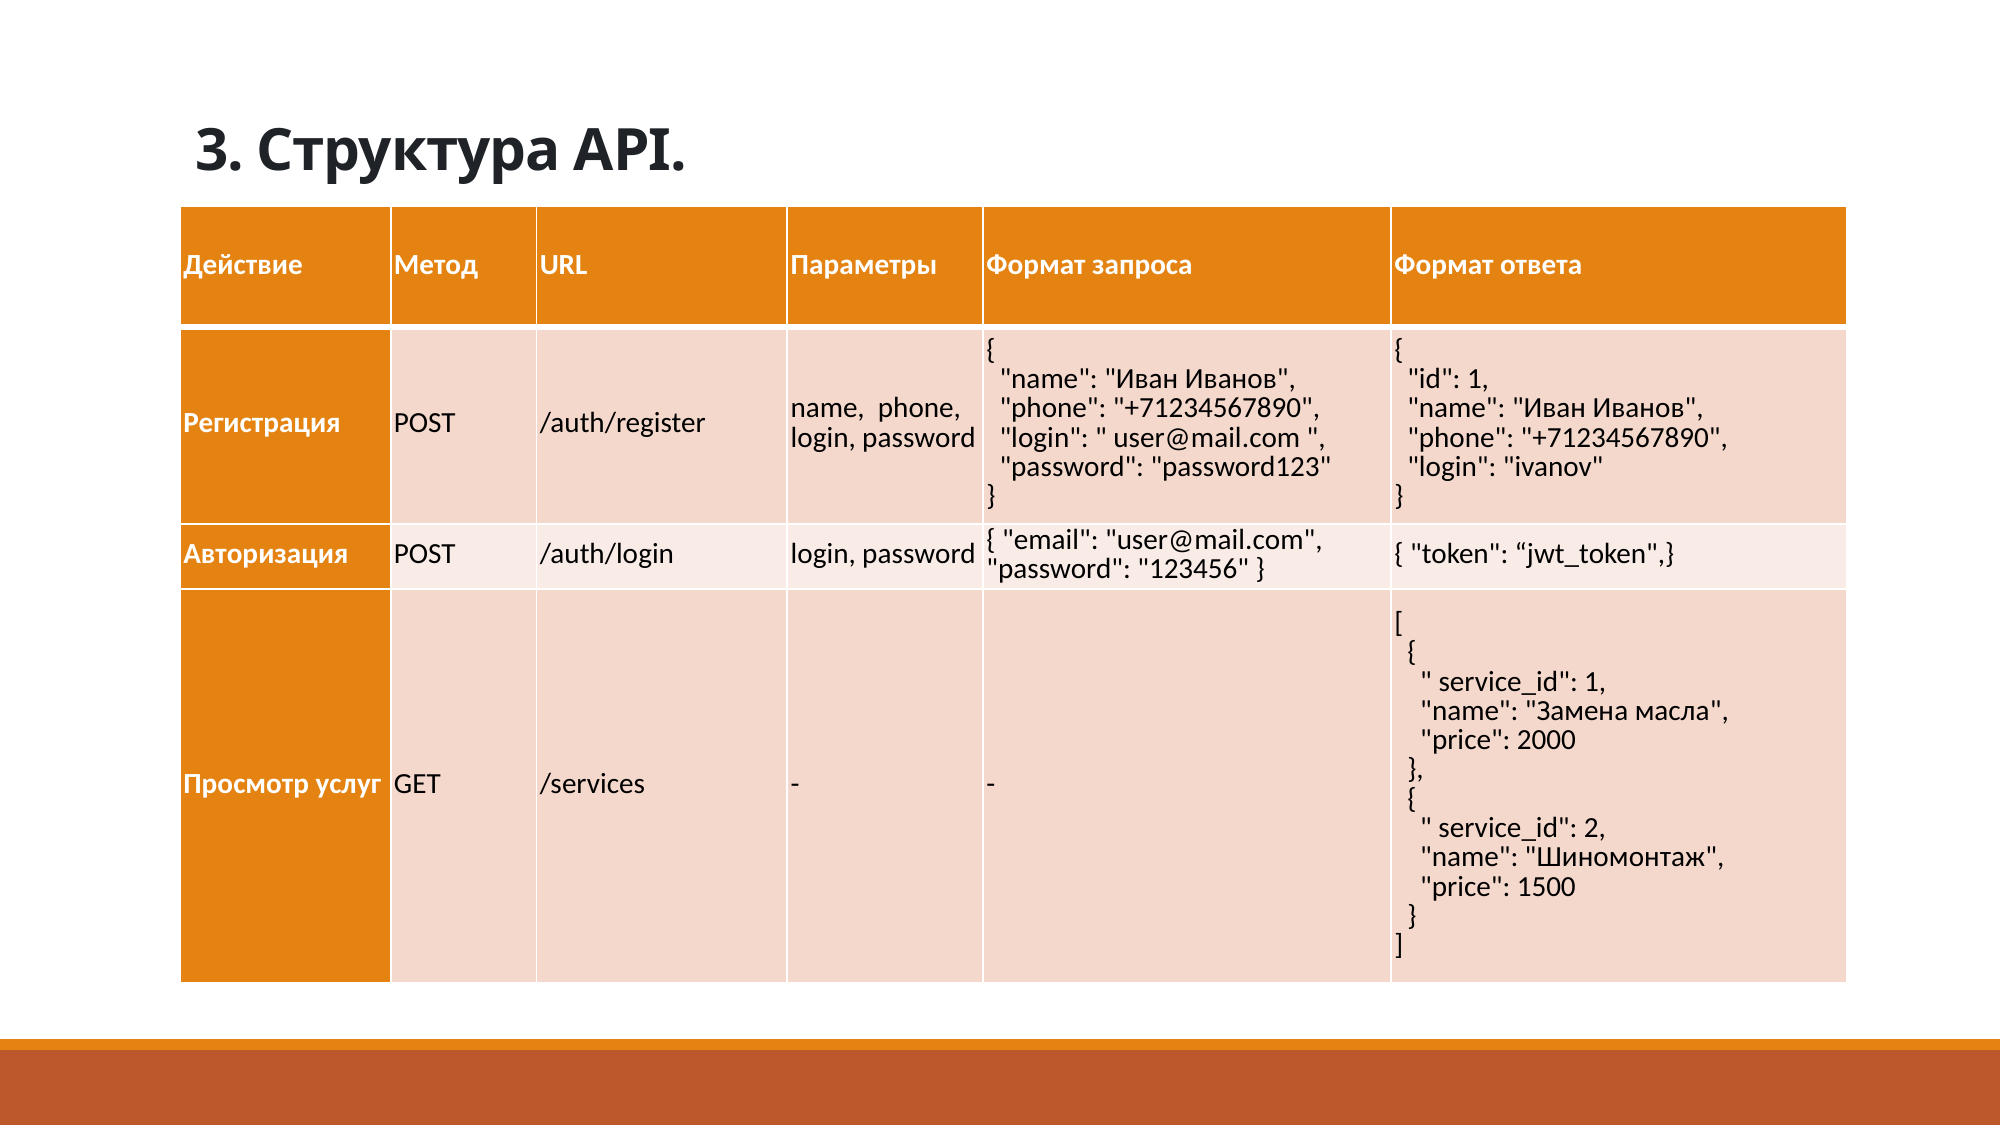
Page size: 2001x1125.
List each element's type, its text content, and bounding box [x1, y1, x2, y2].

table_header Формат запроса [984, 207, 1390, 324]
table_cell /auth/register [537, 330, 786, 523]
table_header Формат ответа [1392, 207, 1846, 324]
table_cell - [788, 590, 982, 982]
table_cell /services [537, 590, 786, 982]
table_header Метод [392, 207, 536, 324]
table_cell Авторизация [181, 525, 390, 588]
table_cell POST [392, 330, 536, 523]
table_header Параметры [788, 207, 982, 324]
title 3. Структура API. [180, 47, 1830, 190]
table_cell name, phone, login, password [788, 330, 982, 523]
table_header URL [537, 207, 786, 324]
table_cell { "name": "Иван Иванов", "phone": "+71234567890", "login": " user@mail.com ", "password": "password123" } [984, 330, 1390, 523]
table_cell /auth/login [537, 525, 786, 588]
table_cell POST [392, 525, 536, 588]
table_header Действие [181, 207, 390, 324]
table_cell login, password [788, 525, 982, 588]
table_cell { "email": "user@mail.com", "password": "123456" } [984, 525, 1390, 588]
table_cell { "id": 1, "name": "Иван Иванов", "phone": "+71234567890", "login": "ivanov" } [1392, 330, 1846, 523]
table_cell Регистрация [181, 330, 390, 523]
table_cell [ { " service_id": 1, "name": "Замена масла", "price": 2000 }, { " service_id": 2, "name": "Шиномонтаж", "price": 1500 } ] [1392, 590, 1846, 982]
table_cell - [984, 590, 1390, 982]
table_cell Просмотр услуг [181, 590, 390, 982]
table_cell GET [392, 590, 536, 982]
table_cell { "token": “jwt_token",} [1392, 525, 1846, 588]
